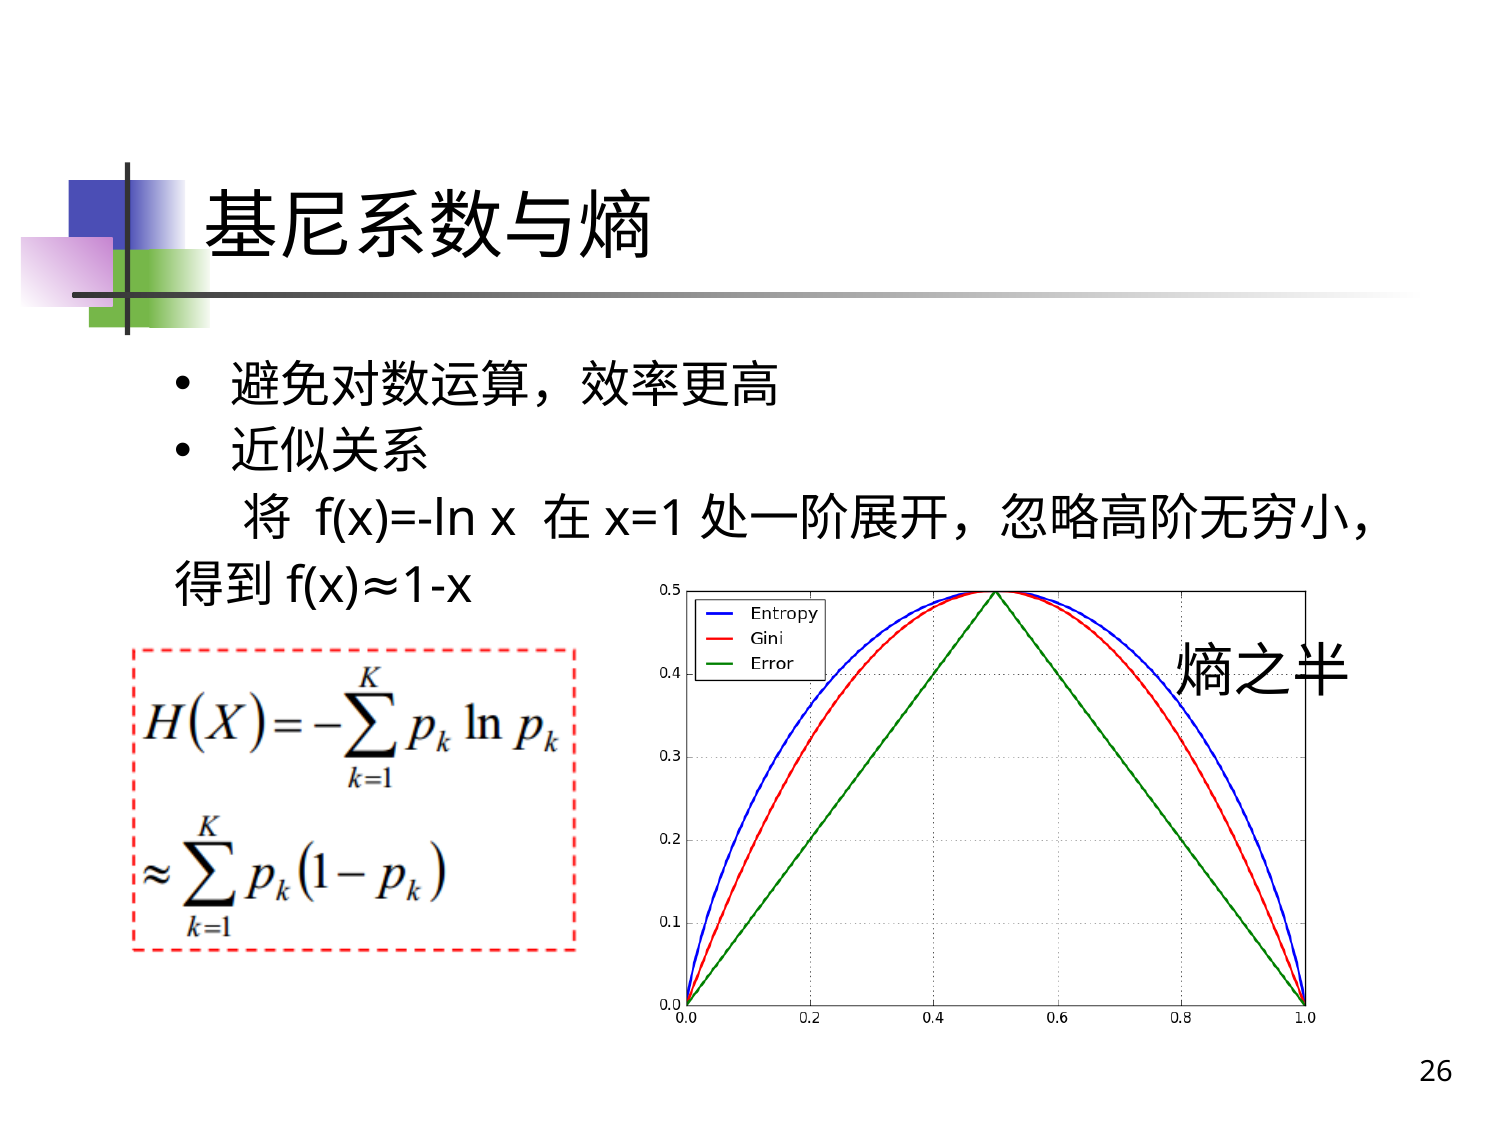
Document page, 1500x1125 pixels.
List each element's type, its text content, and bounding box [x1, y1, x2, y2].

text_box 避免对数运算，效率更高 近似关系 将 f(x)=-ln x 在x=1处一阶展开，忽略高阶无穷小，得到f(x)≈1-x [159, 338, 1376, 620]
title 基尼系数与熵 [188, 35, 1468, 275]
picture [123, 644, 589, 960]
text_box 熵之半 [1160, 625, 1374, 711]
text_box [655, 580, 1317, 1025]
slide_number 26 [1155, 1024, 1468, 1100]
